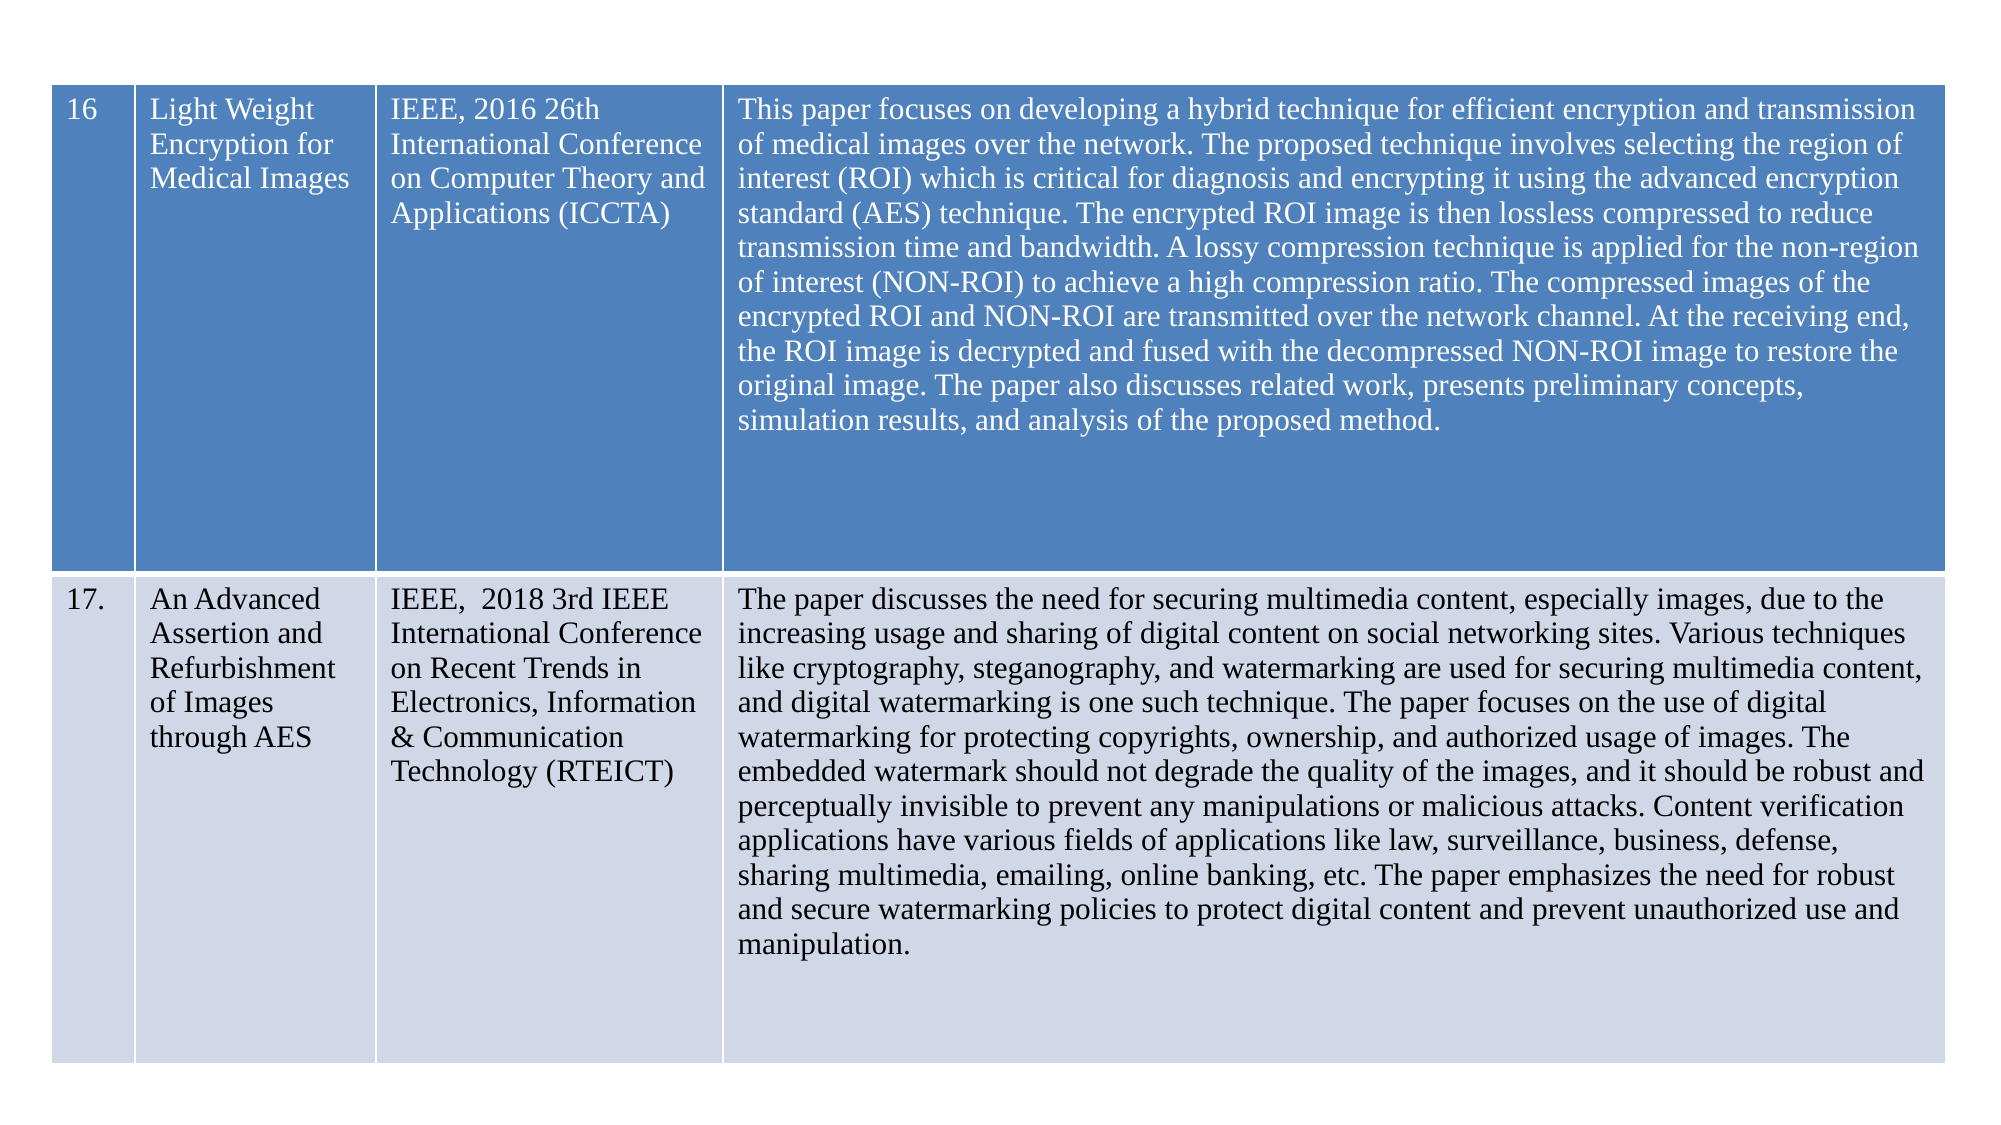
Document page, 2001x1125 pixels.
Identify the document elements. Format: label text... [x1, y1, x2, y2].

table_cell An Advanced Assertion and Refurbishment of Images through AES [136, 577, 375, 1063]
table_cell The paper discusses the need for securing multimedia content, especially images, due to the increasing usage and sharing of digital content on social networking sites. Various techniques like cryptography, steganography, and watermarking are used for securing multimedia content, and digital watermarking is one such technique. The paper focuses on the use of digital watermarking for protecting copyrights, ownership, and authorized usage of images. The embedded watermark should not degrade the quality of the images, and it should be robust and perceptually invisible to prevent any manipulations or malicious attacks. Content verification applications have various fields of applications like law, surveillance, business, defense, sharing multimedia, emailing, online banking, etc. The paper emphasizes the need for robust and secure watermarking policies to protect digital content and prevent unauthorized use and manipulation. [724, 577, 1945, 1063]
table_cell IEEE, 2018 3rd IEEE International Conference on Recent Trends in Electronics, Information & Communication Technology (RTEICT) [377, 577, 722, 1063]
table_cell 17. [52, 577, 134, 1063]
table_header This paper focuses on developing a hybrid technique for efficient encryption and transmission of medical images over the network. The proposed technique involves selecting the region of interest (ROI) which is critical for diagnosis and encrypting it using the advanced encryption standard (AES) technique. The encrypted ROI image is then lossless compressed to reduce transmission time and bandwidth. A lossy compression technique is applied for the non-region of interest (NON-ROI) to achieve a high compression ratio. The compressed images of the encrypted ROI and NON-ROI are transmitted over the network channel. At the receiving end, the ROI image is decrypted and fused with the decompressed NON-ROI image to restore the original image. The paper also discusses related work, presents preliminary concepts, simulation results, and analysis of the proposed method. [724, 85, 1945, 571]
table_header IEEE, 2016 26th International Conference on Computer Theory and Applications (ICCTA) [377, 85, 722, 571]
table_header Light Weight Encryption for Medical Images [136, 85, 375, 571]
table_header 16 [52, 85, 134, 571]
